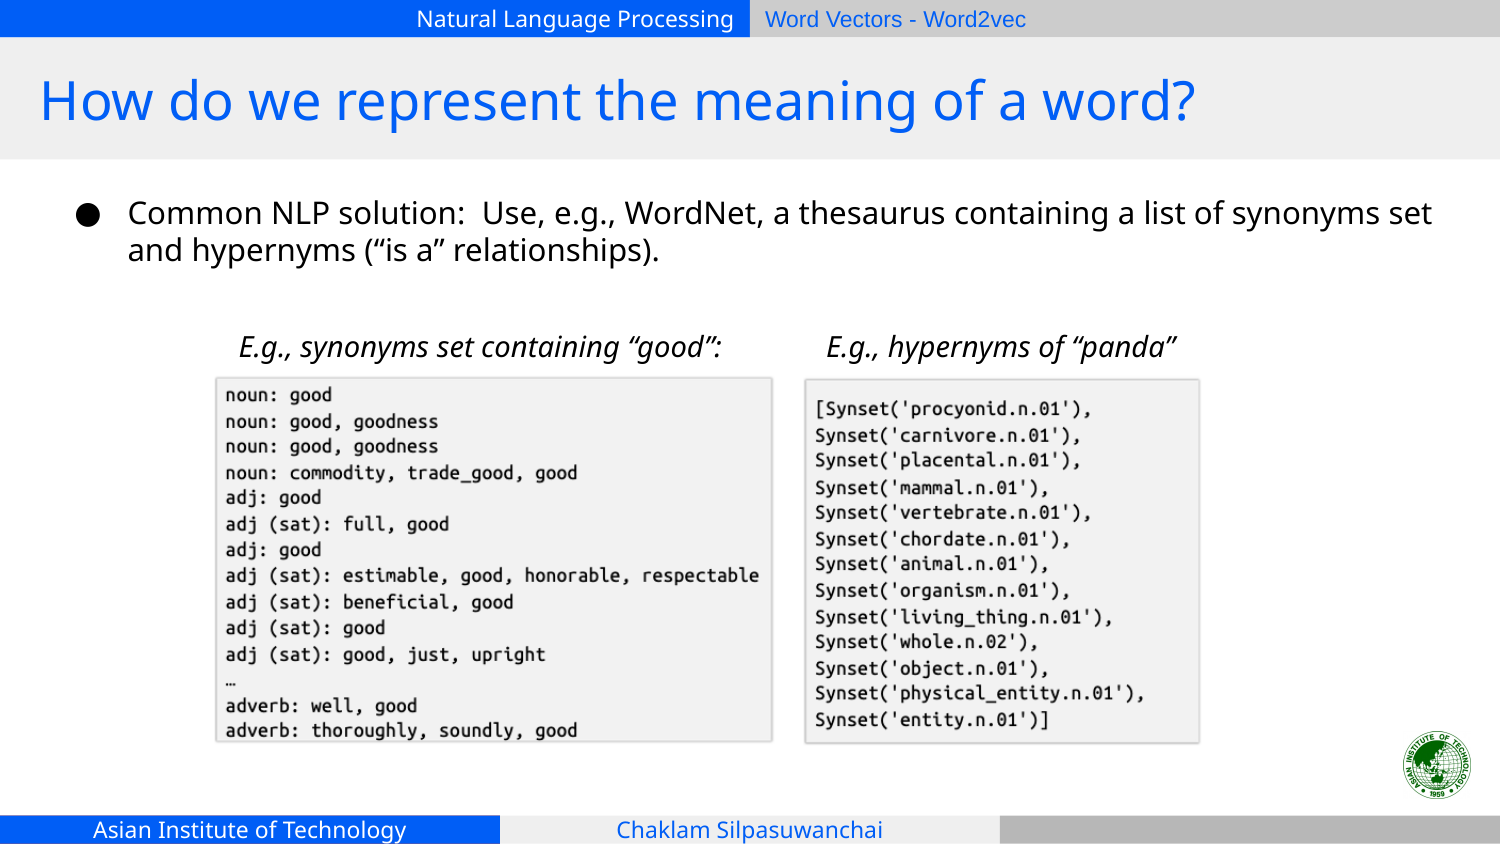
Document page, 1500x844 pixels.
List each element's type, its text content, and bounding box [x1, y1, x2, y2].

picture [1403, 750, 1471, 799]
text_box E.g., synonyms set containing “good”: [223, 313, 782, 365]
picture [210, 366, 1208, 755]
title How do we represent the meaning of a word? [24, 37, 1475, 160]
list Common NLP solution: Use, e.g., WordNet, a thesaurus containing a list of synonyms set and hypernyms (“is a” relationships). [37, 178, 1475, 750]
text_box E.g., hypernyms of “panda” [811, 313, 1208, 366]
